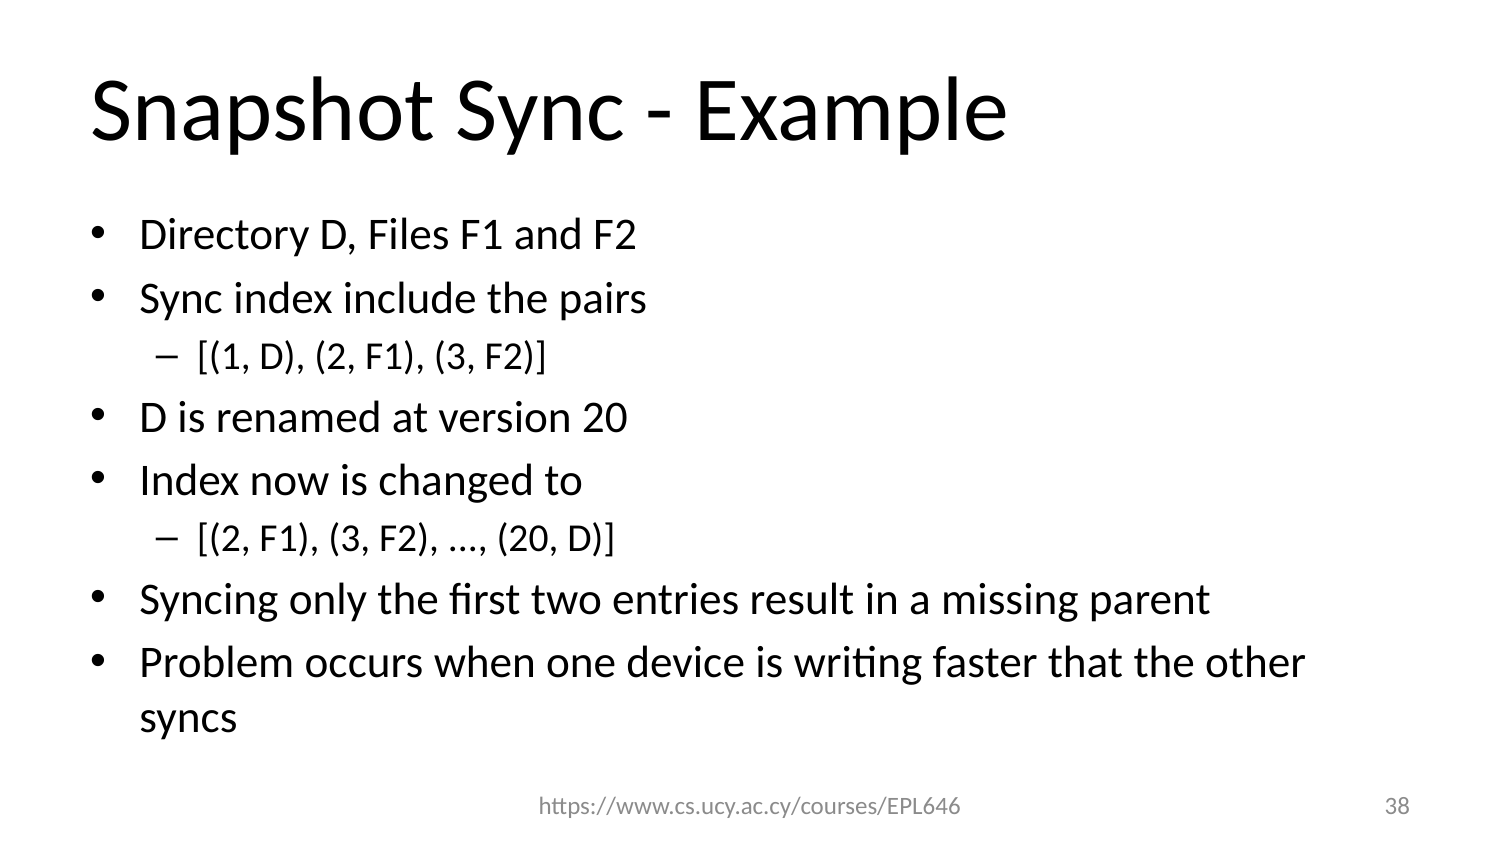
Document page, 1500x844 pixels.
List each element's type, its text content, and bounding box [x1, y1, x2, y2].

title Snapshot Sync - Example [75, 33, 1425, 175]
list Directory D, Files F1 and F2 Sync index include the pairs [(1, D), (2, F1), (3, F2)] D is renamed at version 20 Index now is changed to [(2, F1), (3, F2), ..., (20, D)] Syncing only the first two entries result in a missing parent Problem occurs when one device is writing faster that the other syncs [75, 196, 1425, 754]
footer https://www.cs.ucy.ac.cy/courses/EPL646 [512, 782, 988, 827]
slide_number 38 [1074, 782, 1425, 827]
